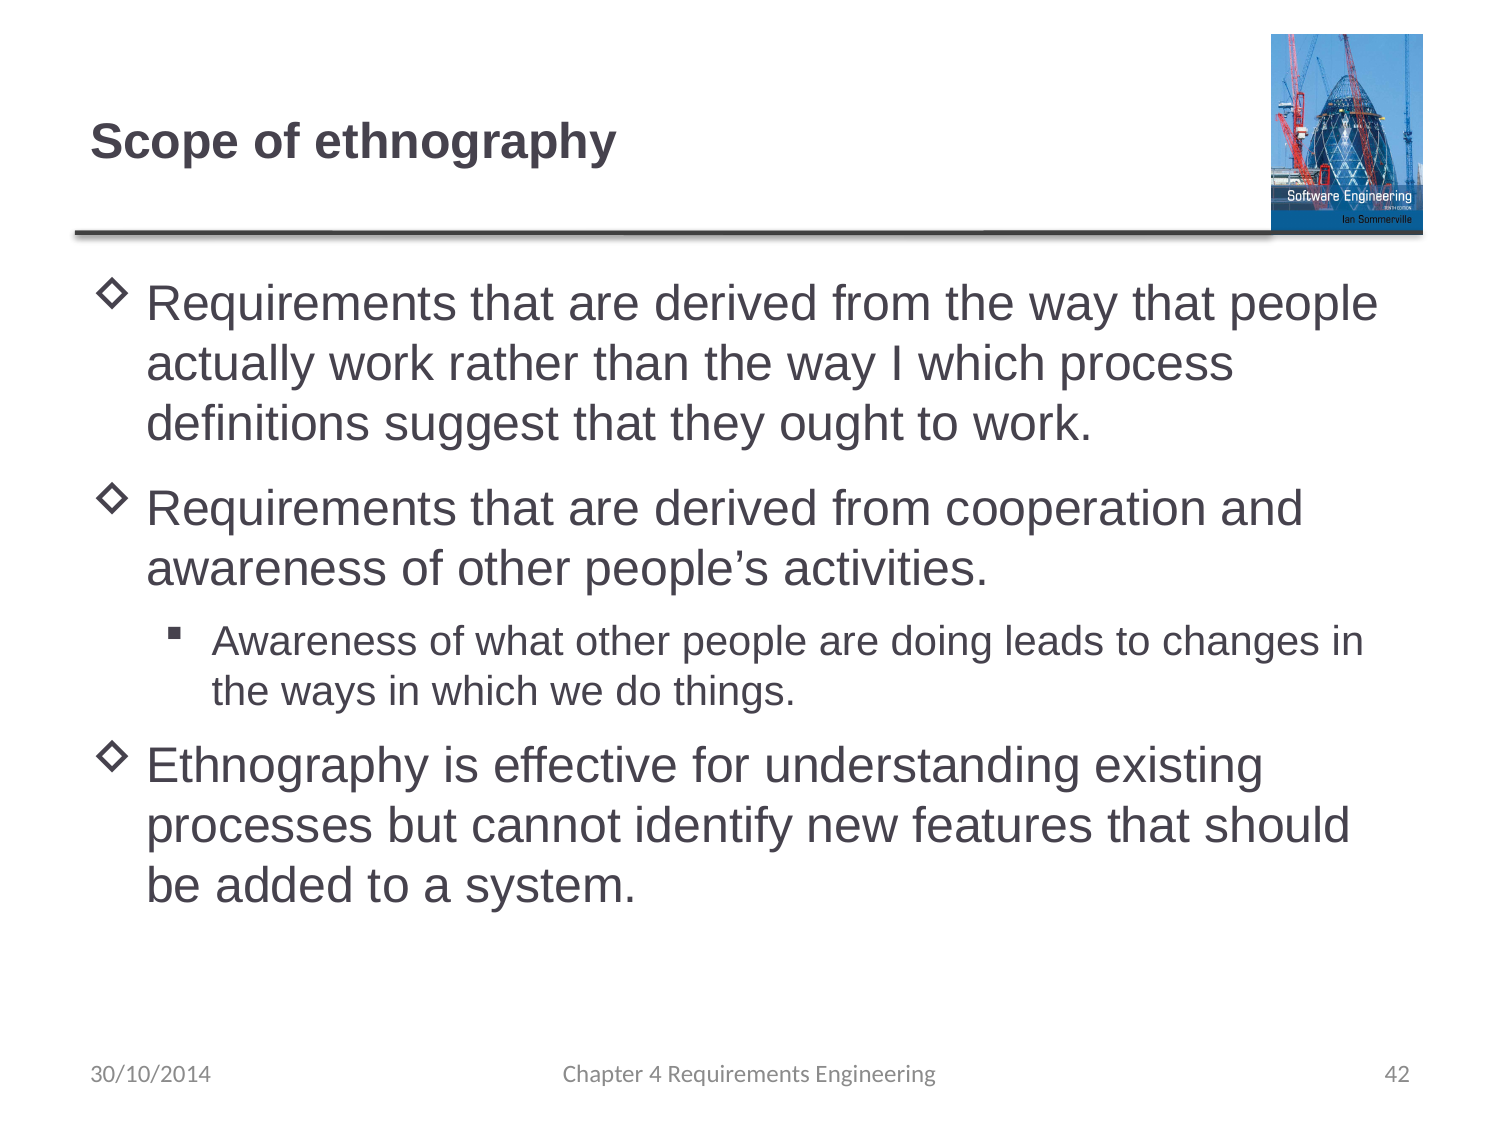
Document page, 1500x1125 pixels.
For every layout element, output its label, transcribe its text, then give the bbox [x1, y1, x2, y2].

footer Chapter 4 Requirements Engineering [512, 1042, 988, 1103]
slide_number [75, 1042, 425, 1103]
title Scope of ethnography [74, 44, 1272, 233]
list Requirements that are derived from the way that people actually work rather than the way I which process definitions suggest that they ought to work. Requirements that are derived from cooperation and awareness of other people’s activities. Awareness of what other people are doing leads to changes in the ways in which we do things. Ethnography is effective for understanding existing processes but cannot identify new features that should be added to a system. [75, 262, 1425, 1005]
picture [1271, 34, 1423, 230]
slide_number 42 [1074, 1042, 1425, 1103]
